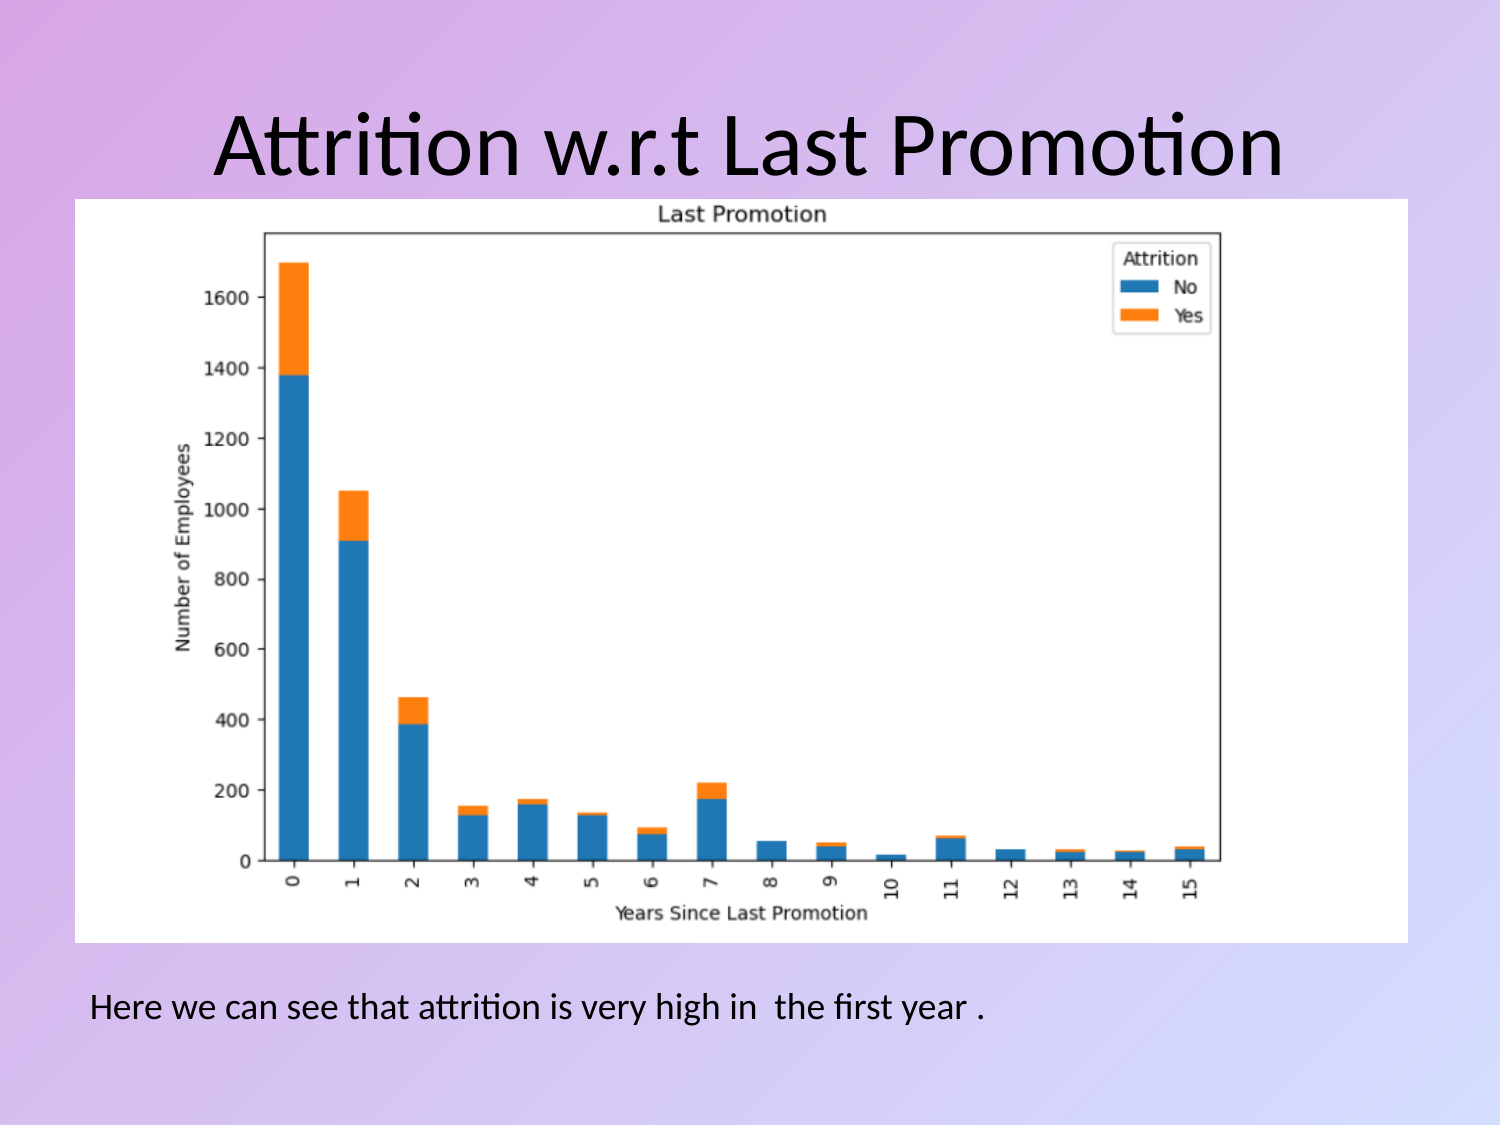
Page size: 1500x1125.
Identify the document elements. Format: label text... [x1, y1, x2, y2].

text_box Here we can see that attrition is very high in the first year . [75, 974, 1400, 1035]
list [74, 199, 1409, 943]
title Attrition w.r.t Last Promotion [75, 45, 1425, 233]
